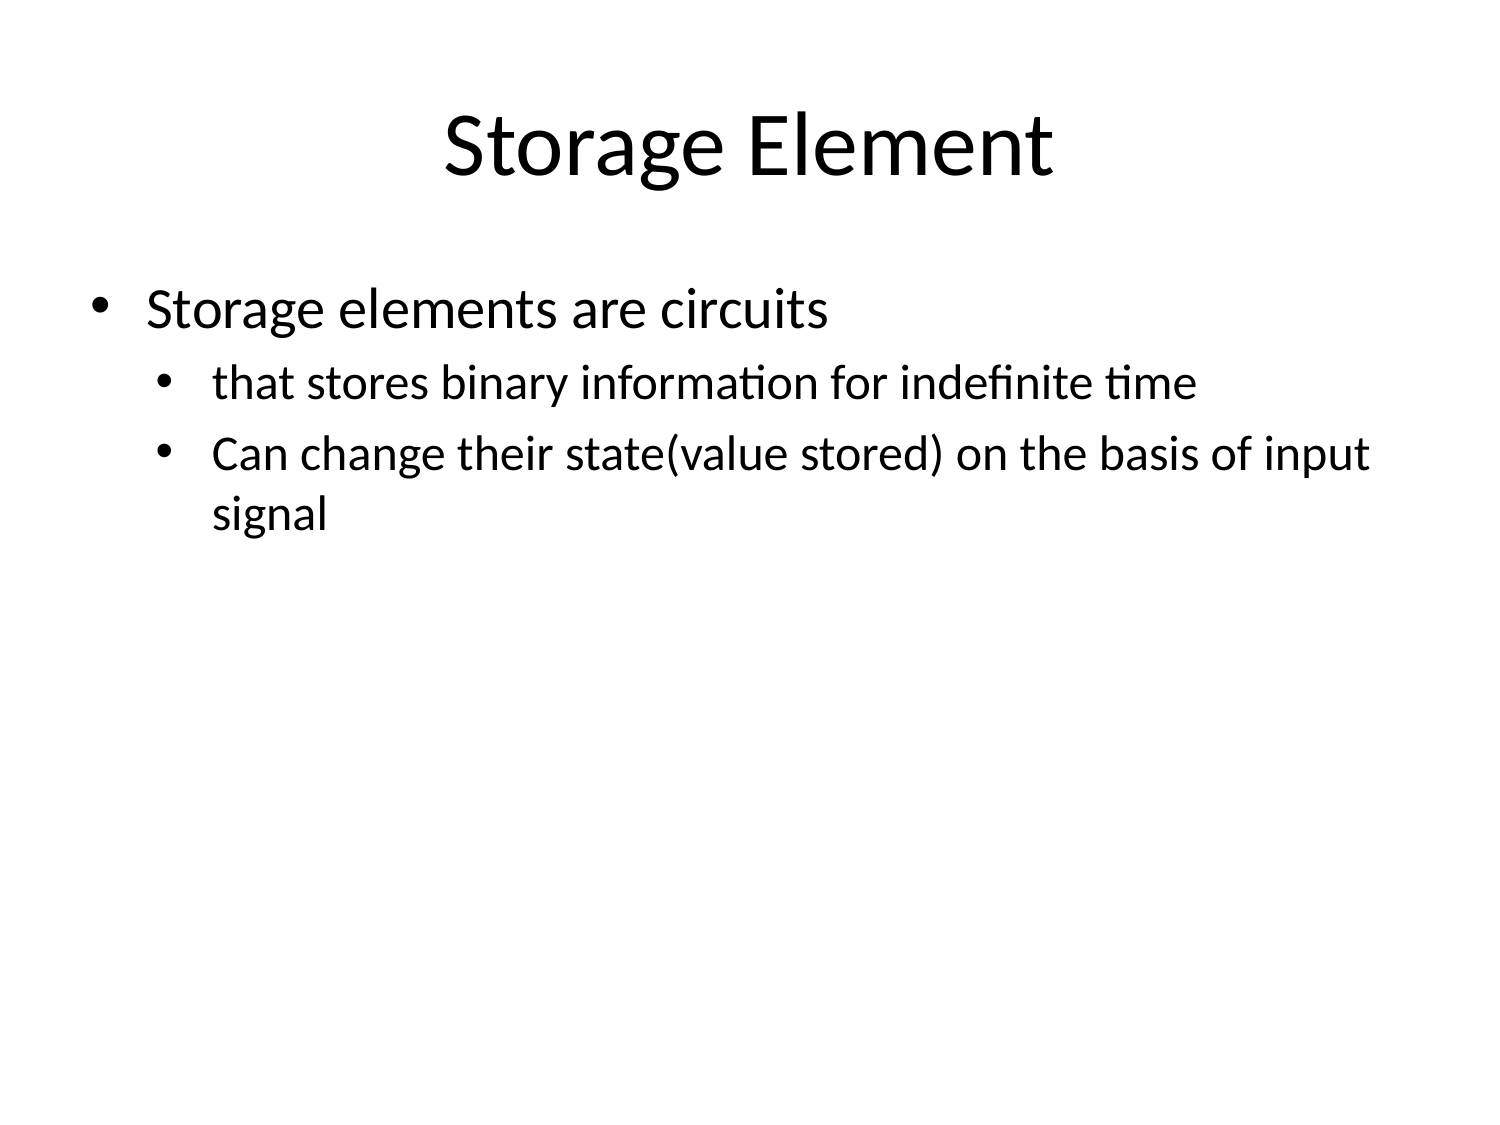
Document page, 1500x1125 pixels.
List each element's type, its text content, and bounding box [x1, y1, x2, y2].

title Storage Element [75, 45, 1425, 233]
list Storage elements are circuits that stores binary information for indefinite time Can change their state(value stored) on the basis of input signal [75, 262, 1425, 1005]
